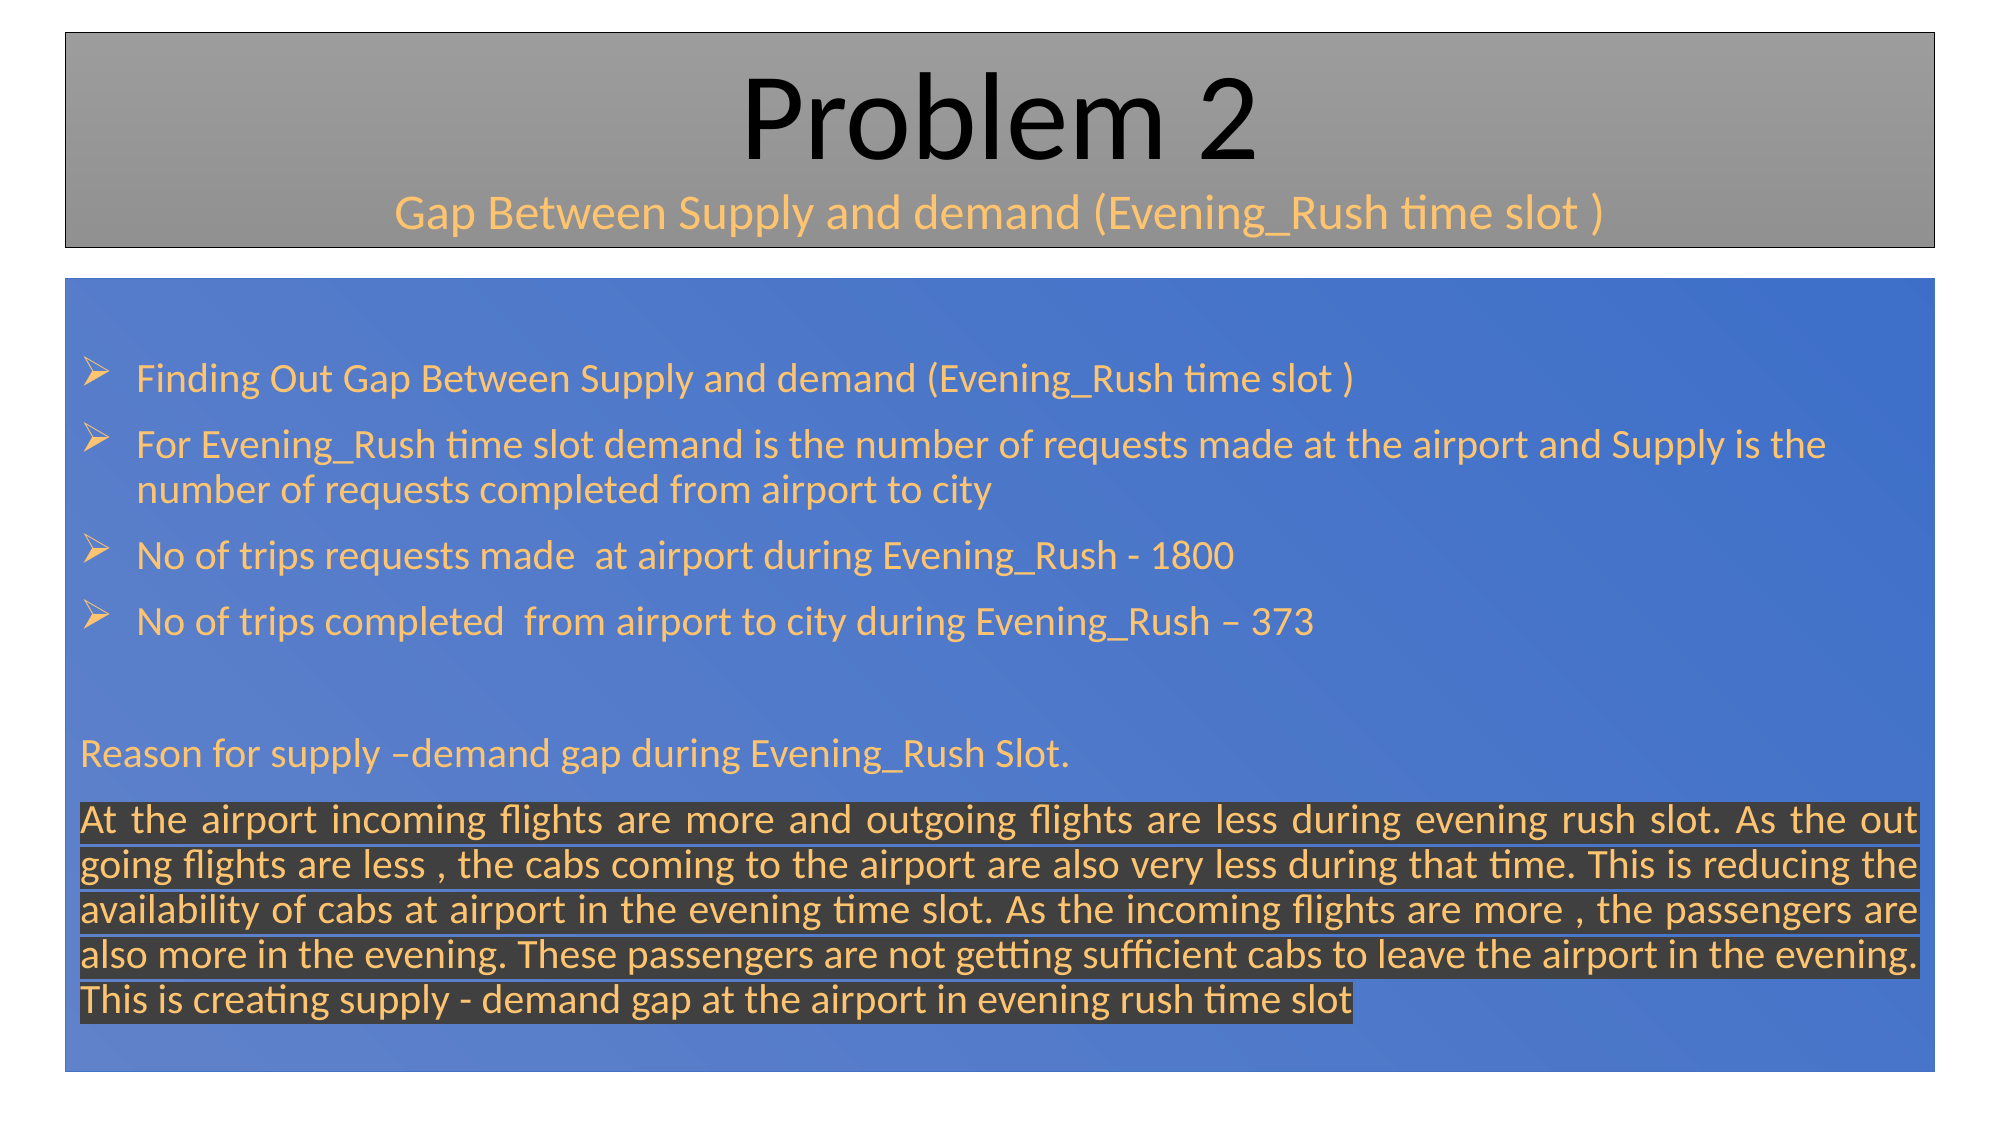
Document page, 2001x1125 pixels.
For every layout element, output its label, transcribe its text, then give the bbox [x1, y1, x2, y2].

subtitle Finding Out Gap Between Supply and demand (Evening_Rush time slot ) For Evening_Rush time slot demand is the number of requests made at the airport and Supply is the number of requests completed from airport to city No of trips requests made at airport during Evening_Rush - 1800 No of trips completed from airport to city during Evening_Rush – 373 Reason for supply –demand gap during Evening_Rush Slot. At the airport incoming flights are more and outgoing flights are less during evening rush slot. As the out going flights are less , the cabs coming to the airport are also very less during that time. This is reducing the availability of cabs at airport in the evening time slot. As the incoming flights are more , the passengers are also more in the evening. These passengers are not getting sufficient cabs to leave the airport in the evening. This is creating supply - demand gap at the airport in evening rush time slot [65, 278, 1935, 1072]
title Problem 2 Gap Between Supply and demand (Evening_Rush time slot ) [65, 32, 1935, 248]
